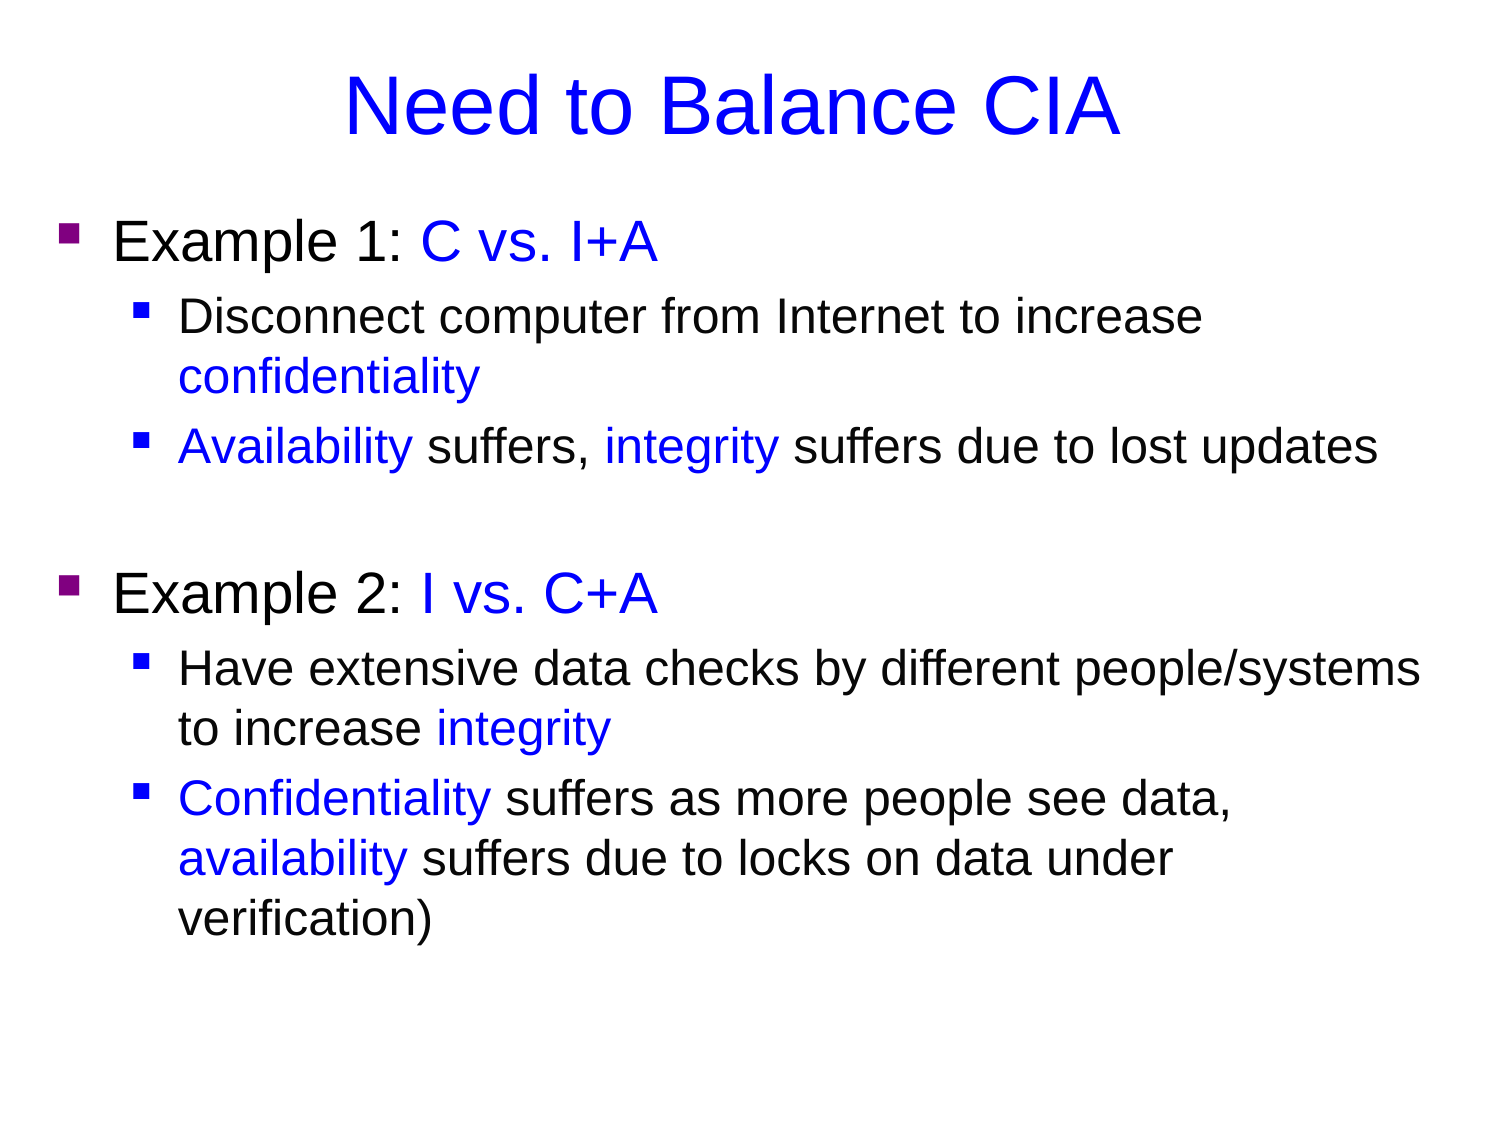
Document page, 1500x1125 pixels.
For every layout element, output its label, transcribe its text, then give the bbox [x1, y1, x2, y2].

text_box Example 1: C vs. I+A Disconnect computer from Internet to increase confidentiality Availability suffers, integrity suffers due to lost updates Example 2: I vs. C+A Have extensive data checks by different people/systems to increase integrity Confidentiality suffers as more people see data, availability suffers due to locks on data under verification) [41, 196, 1449, 1035]
title Need to Balance CIA [242, 46, 1223, 196]
